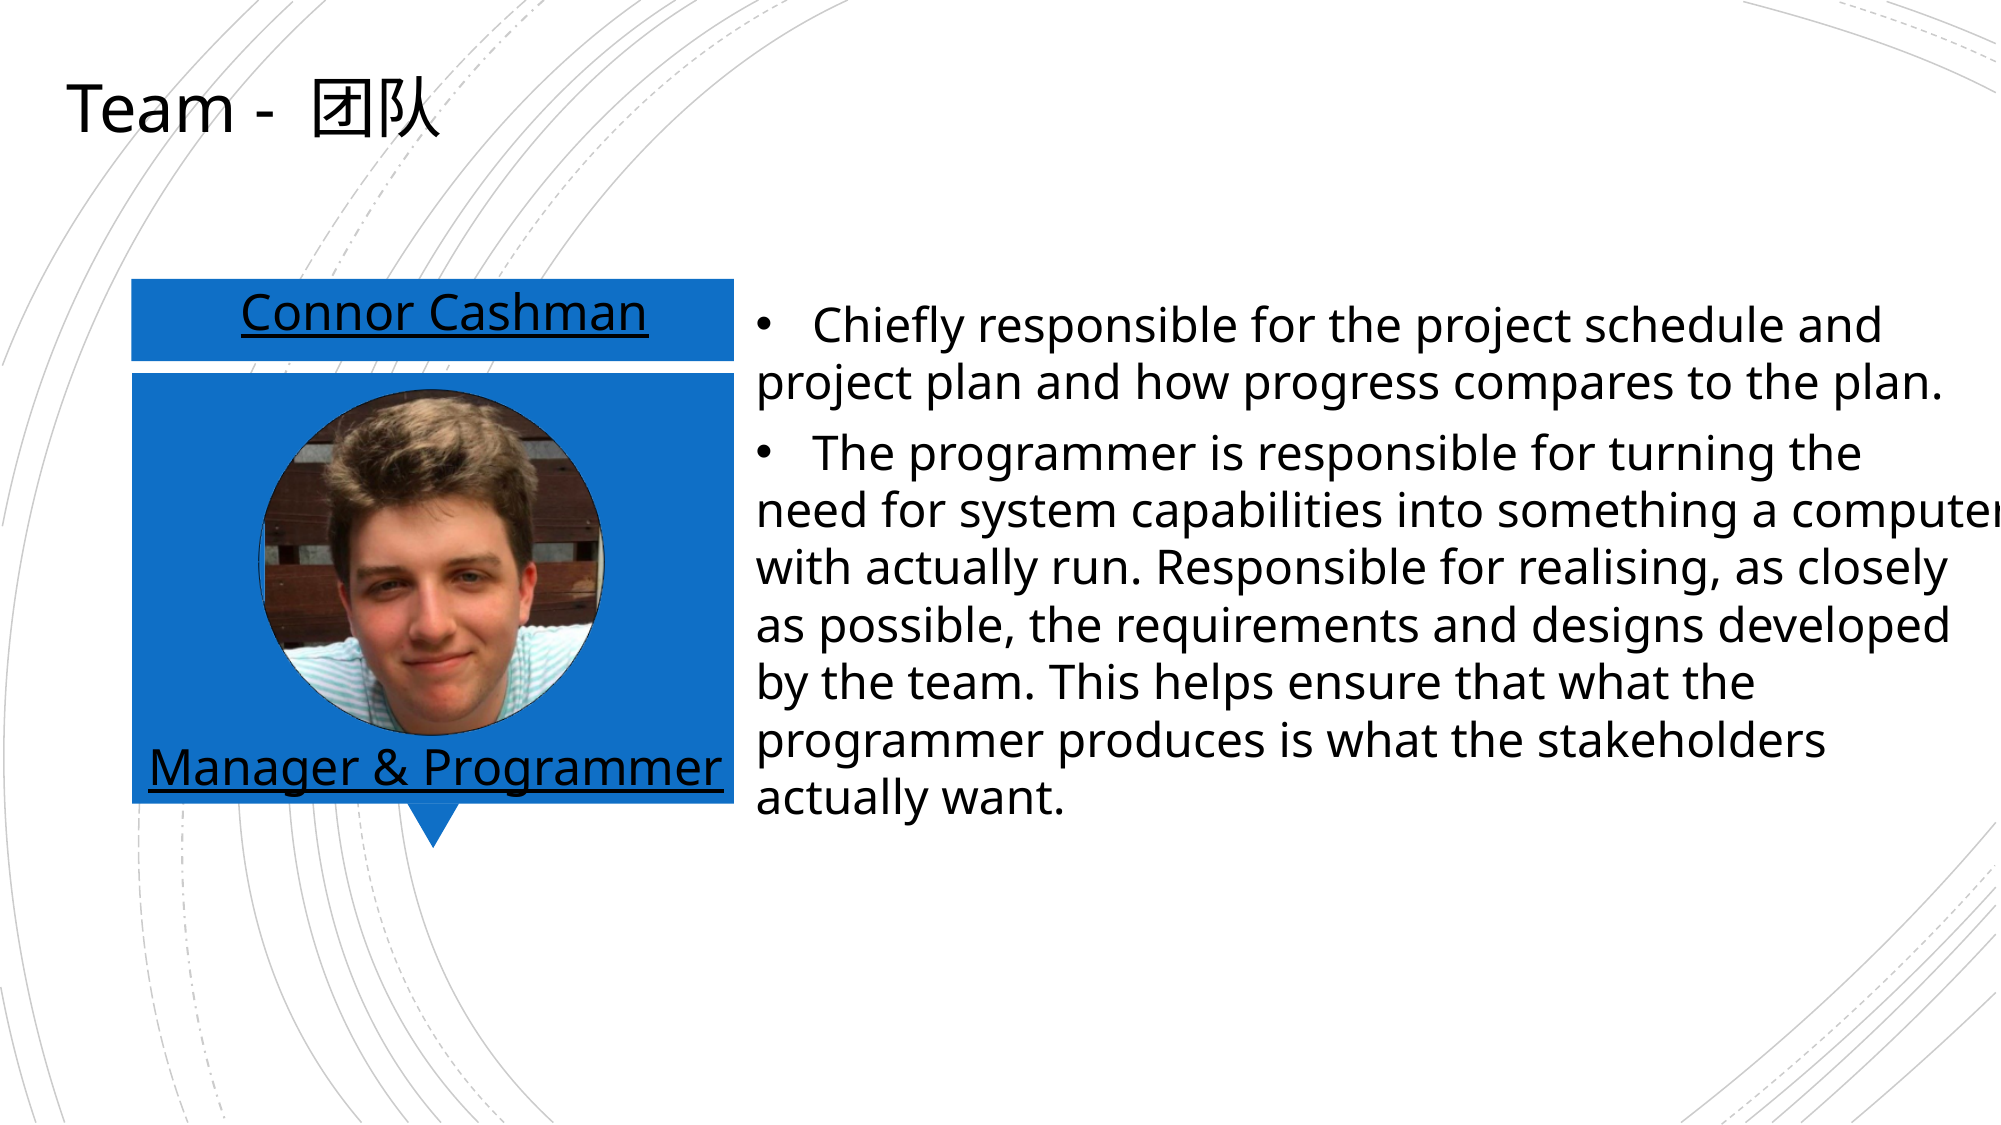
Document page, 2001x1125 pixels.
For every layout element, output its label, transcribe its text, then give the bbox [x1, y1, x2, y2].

text_box Team - 团队 [52, 58, 1974, 154]
text_box Manager & Programmer [133, 728, 739, 804]
picture [258, 389, 605, 736]
text_box Chiefly responsible for the project schedule and project plan and how progress compares to the plan. The programmer is responsible for turning the need for system capabilities into something a computer with actually run. Responsible for realising, as closely as possible, the requirements and designs developed by the team. This helps ensure that what the programmer produces is what the stakeholders actually want. [740, 287, 2000, 832]
text_box Connor Cashman [225, 272, 664, 348]
